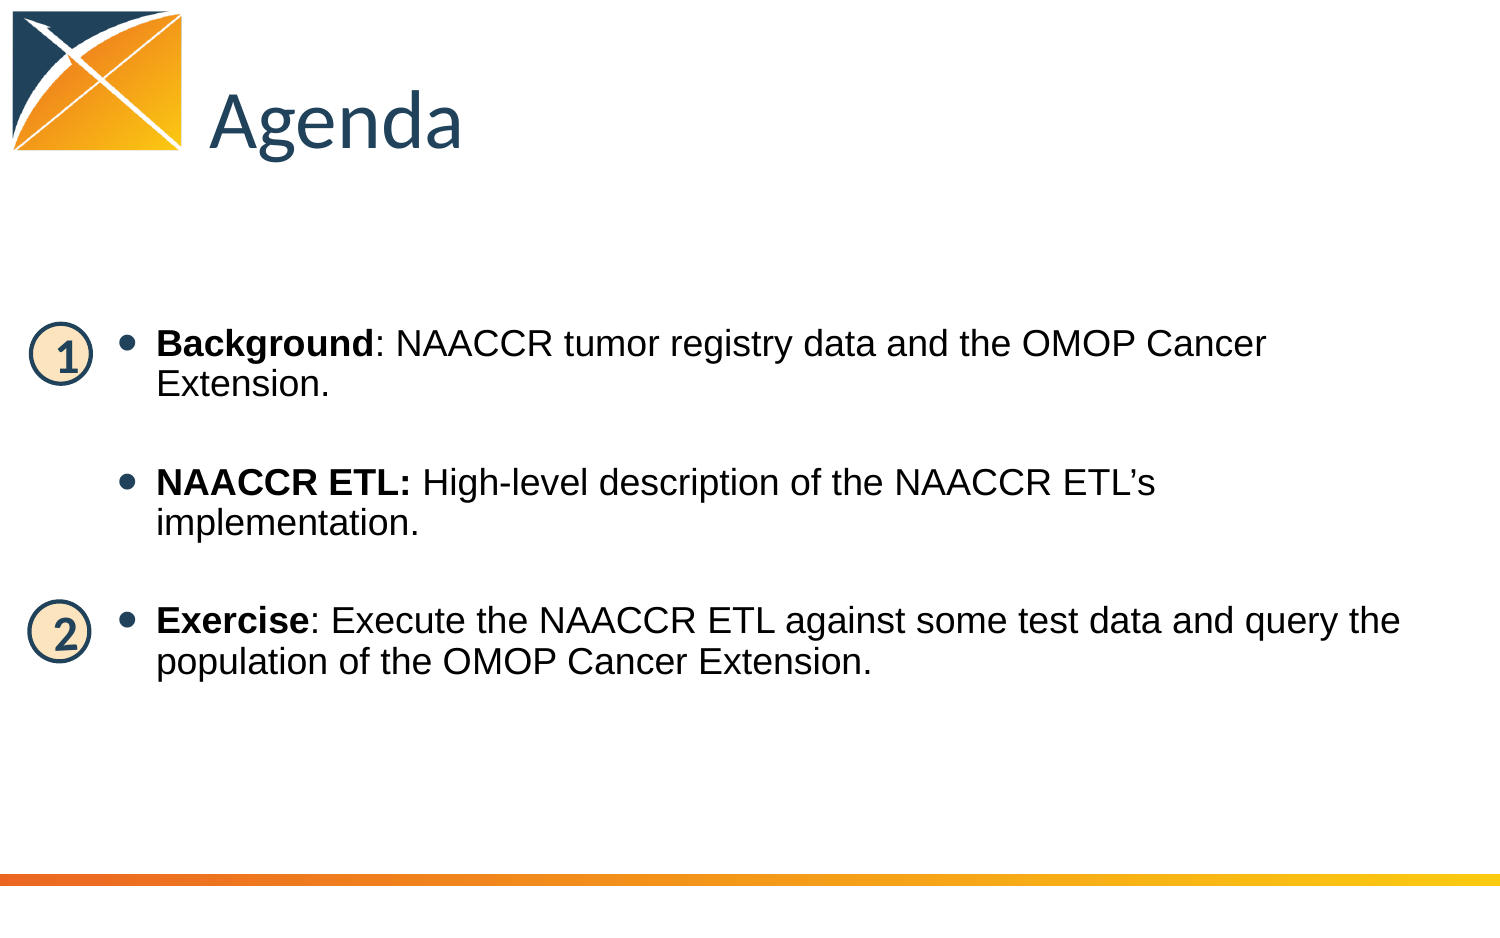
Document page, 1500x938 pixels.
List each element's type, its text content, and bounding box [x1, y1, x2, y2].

title Agenda [197, 64, 1436, 179]
picture [0, 0, 206, 167]
text_box 1 [28, 321, 93, 386]
text_box 2 [27, 599, 92, 664]
text_box Background: NAACCR tumor registry data and the OMOP Cancer Extension. NAACCR ETL: High-level description of the NAACCR ETL’s implementation. Exercise: Execute the NAACCR ETL against some test data and query the population of the OMOP Cancer Extension. [106, 312, 1436, 632]
